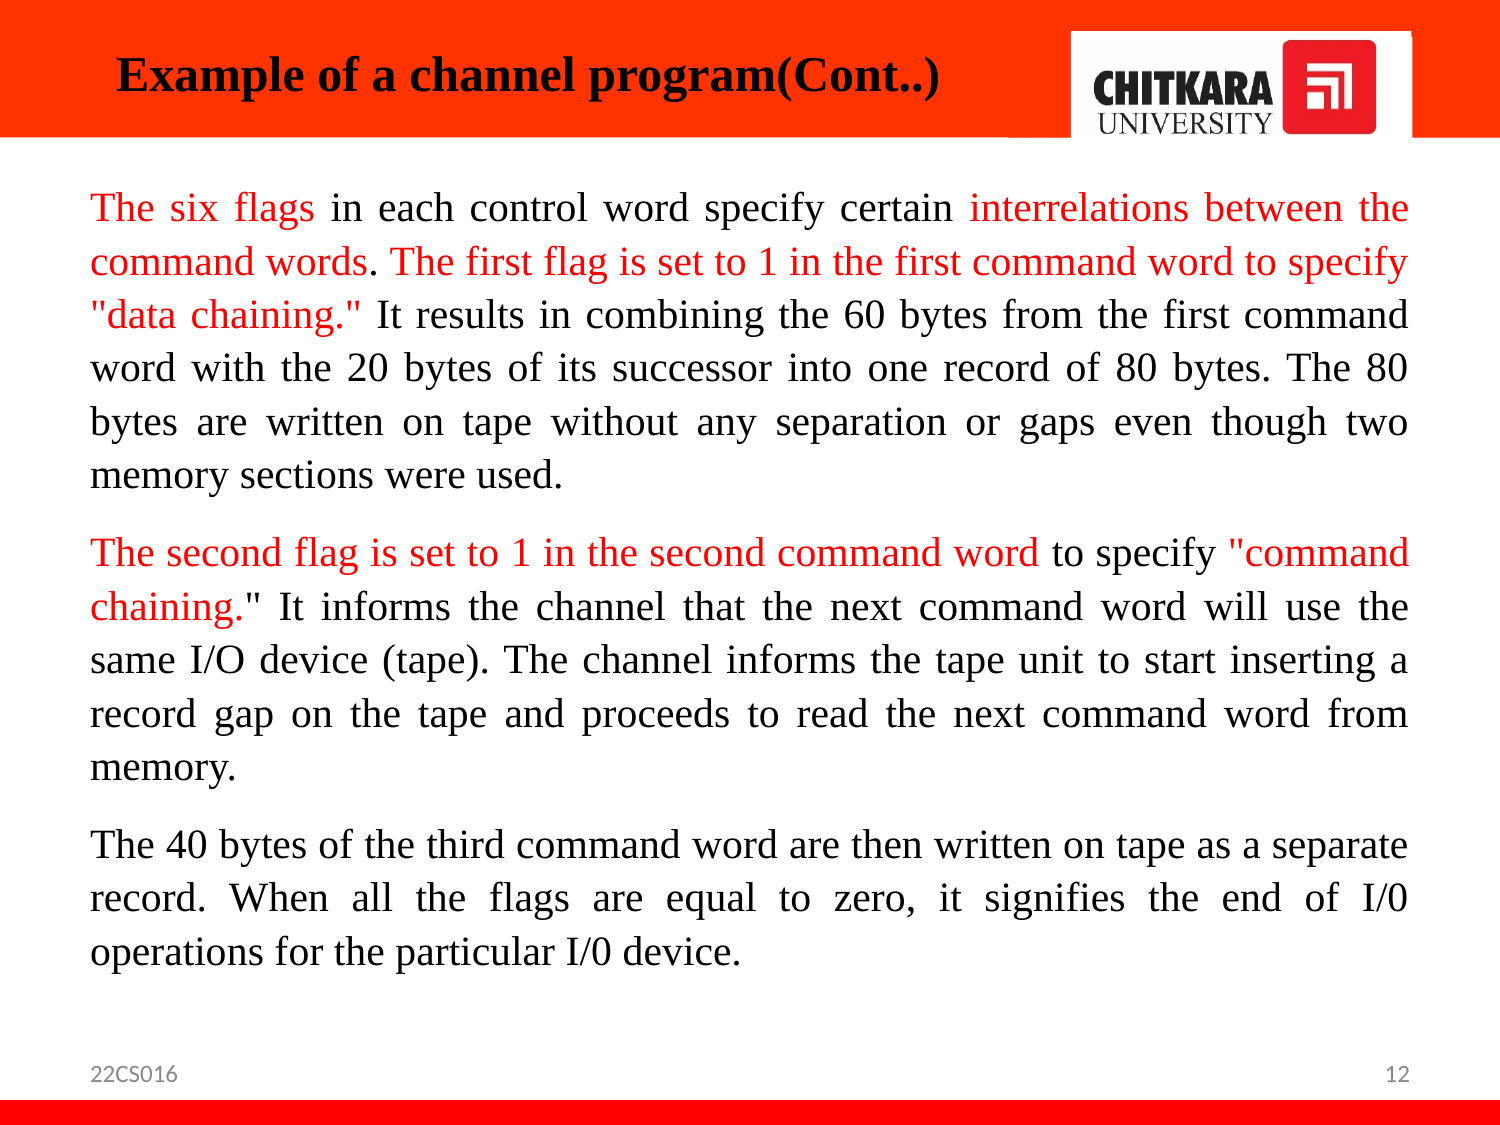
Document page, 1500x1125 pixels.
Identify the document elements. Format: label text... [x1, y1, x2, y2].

slide_number 12 [1074, 1042, 1425, 1103]
picture [1075, 37, 1391, 138]
list The six flags in each control word specify certain interrelations between the command words. The first flag is set to 1 in the first command word to specify "data chaining." It results in combining the 60 bytes from the first command word with the 20 bytes of its successor into one record of 80 bytes. The 80 bytes are written on tape without any separation or gaps even though two memory sections were used. The second flag is set to 1 in the second command word to specify "command chaining." It informs the channel that the next command word will use the same I/O device (tape). The channel informs the tape unit to start inserting a record gap on the tape and proceeds to read the next command word from memory. The 40 bytes of the third command word are then written on tape as a separate record. When all the flags are equal to zero, it signifies the end of I/0 operations for the particular I/0 device. [75, 168, 1425, 1058]
title Example of a channel program(Cont..) [0, 2, 1075, 141]
slide_number 22CS016 [75, 1042, 425, 1103]
